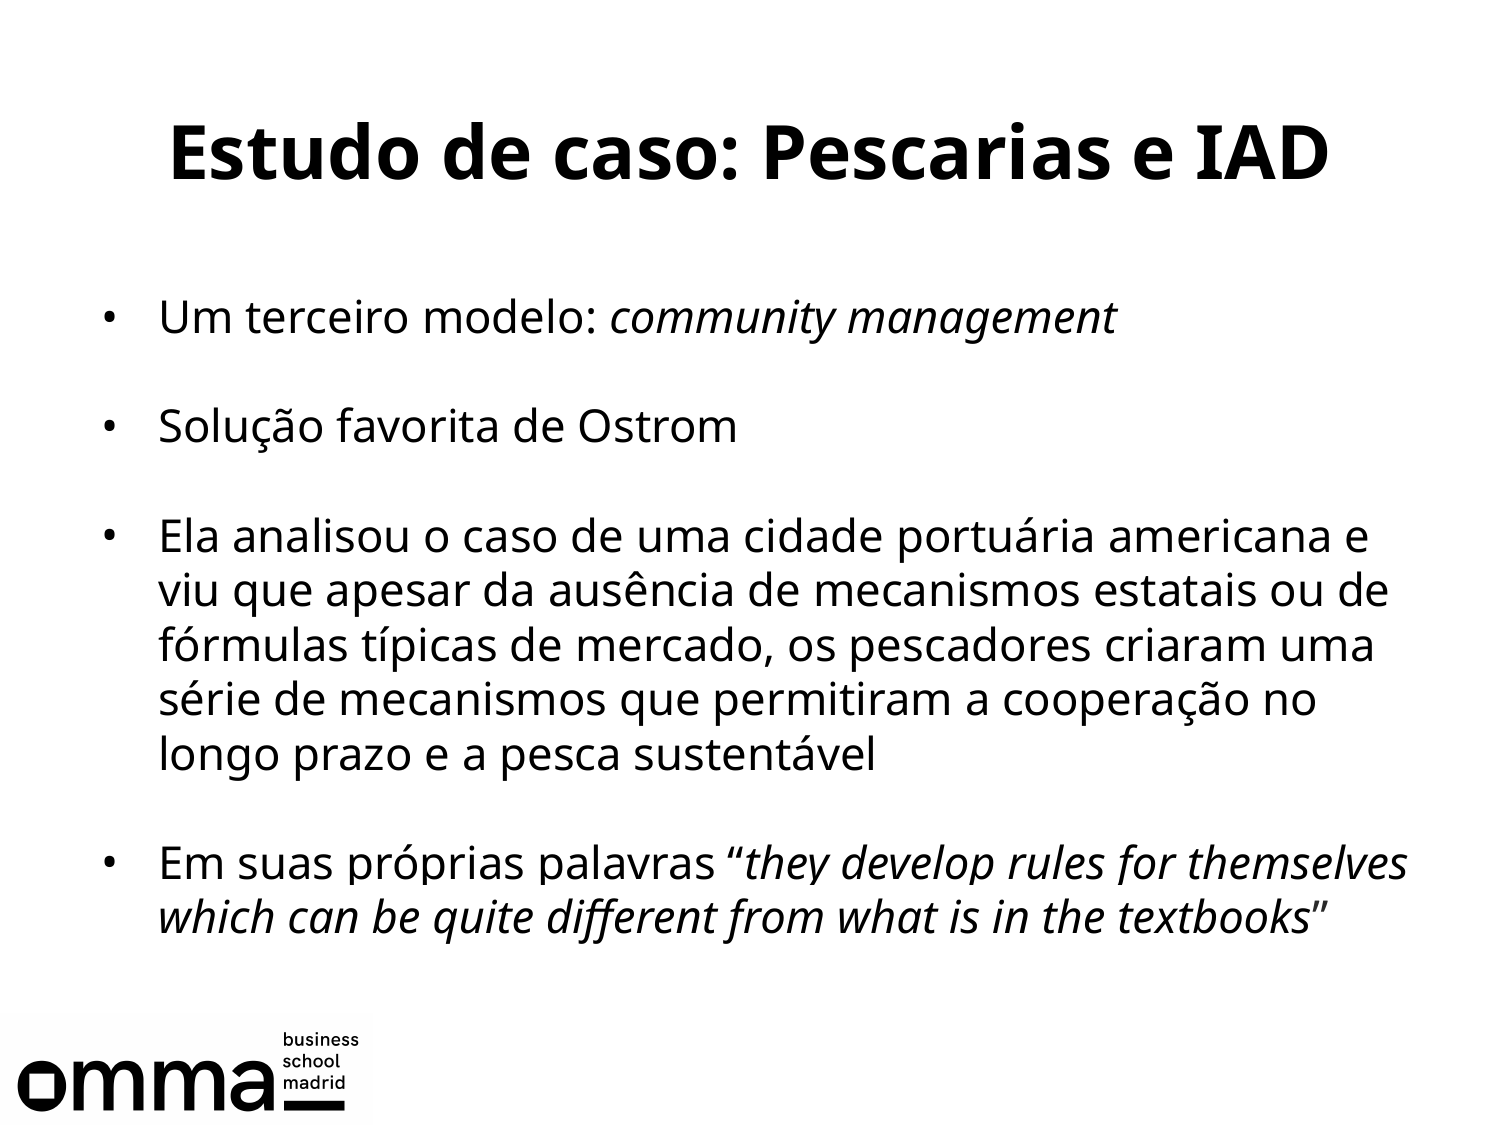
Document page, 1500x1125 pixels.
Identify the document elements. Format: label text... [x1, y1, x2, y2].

picture [0, 1012, 373, 1125]
list Um terceiro modelo: community management Solução favorita de Ostrom Ela analisou o caso de uma cidade portuária americana e viu que apesar da ausência de mecanismos estatais ou de fórmulas típicas de mercado, os pescadores criaram uma série de mecanismos que permitiram a cooperação no longo prazo e a pesca sustentável Em suas próprias palavras “they develop rules for themselves which can be quite different from what is in the textbooks” [75, 273, 1425, 985]
title Estudo de caso: Pescarias e IAD [75, 45, 1425, 233]
